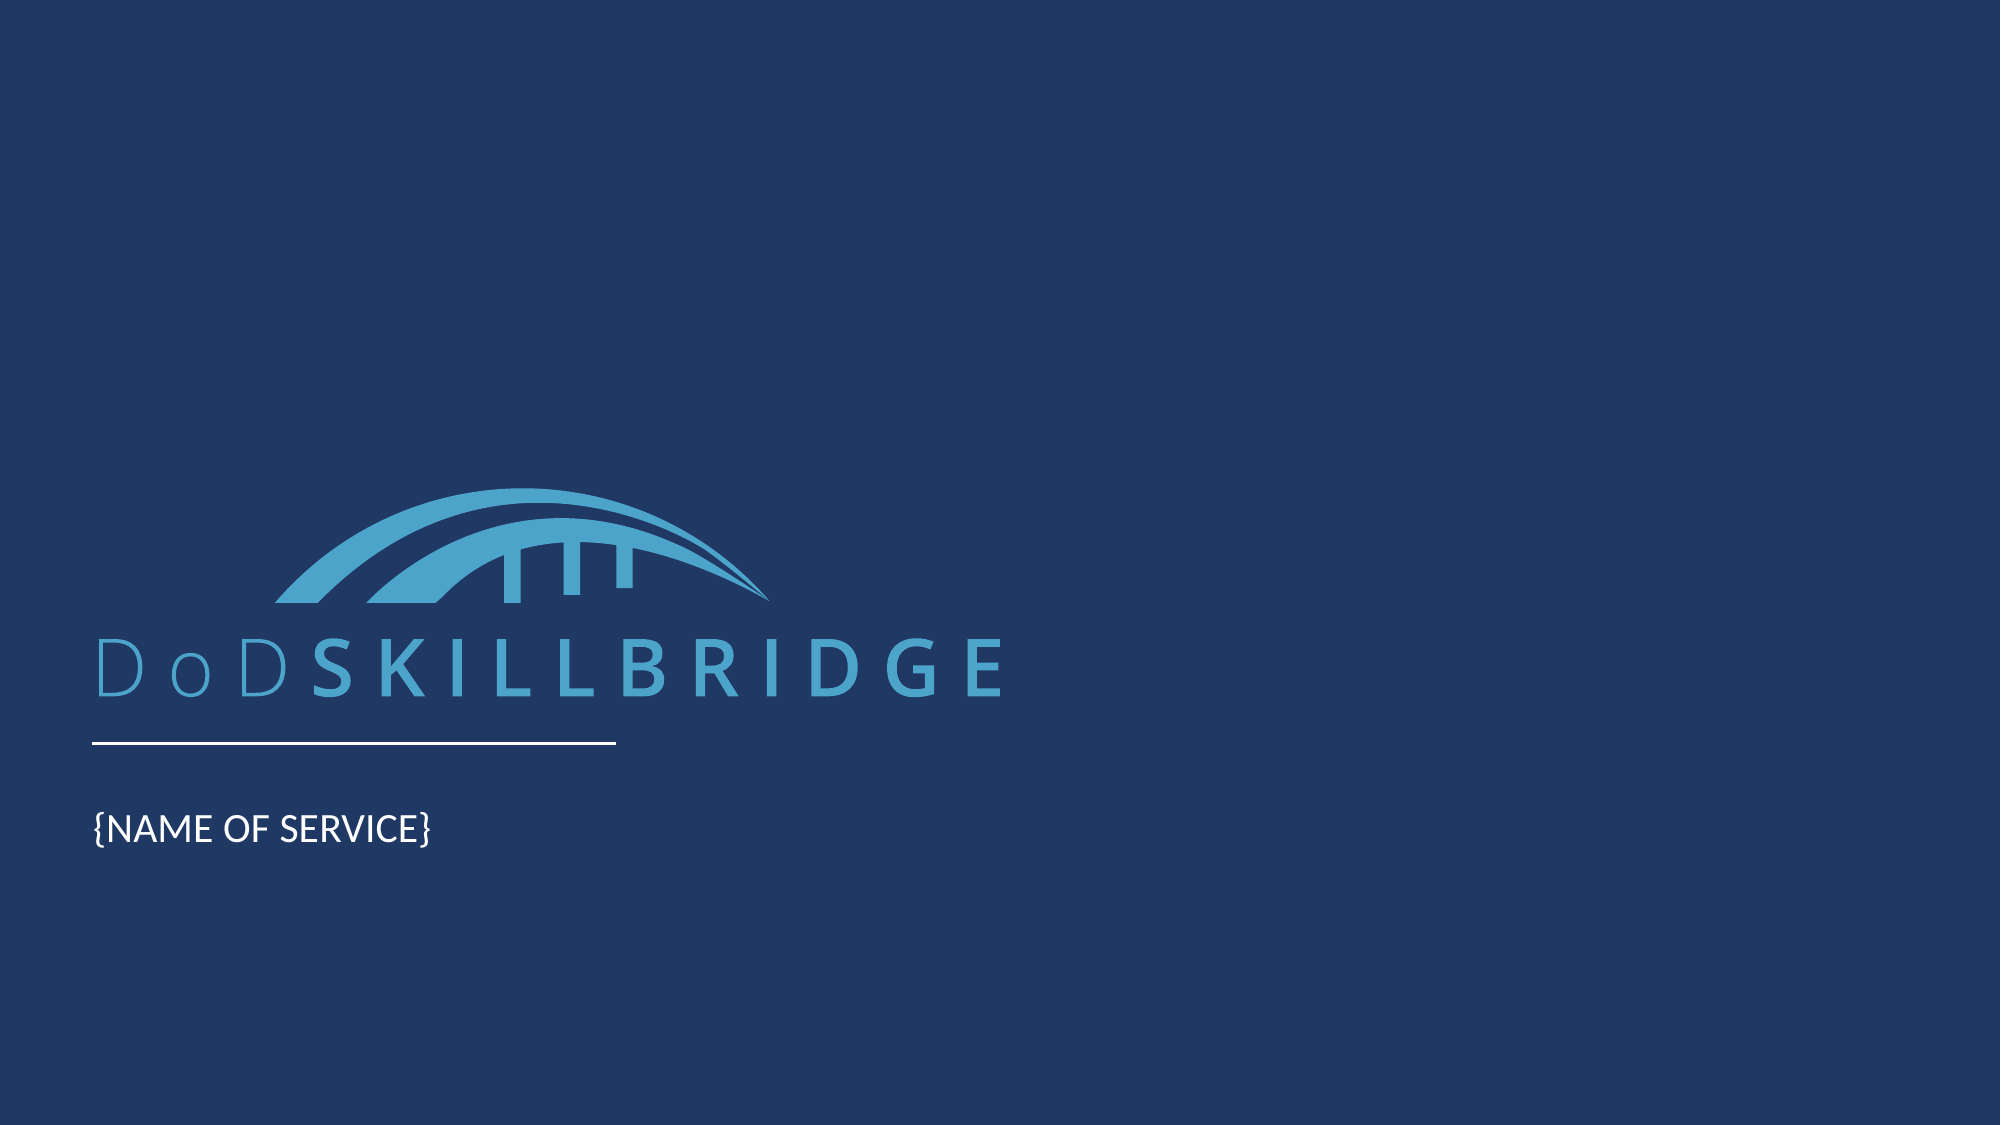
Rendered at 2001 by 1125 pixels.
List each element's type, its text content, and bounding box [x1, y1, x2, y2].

text_box {NAME OF SERVICE} [78, 799, 739, 998]
